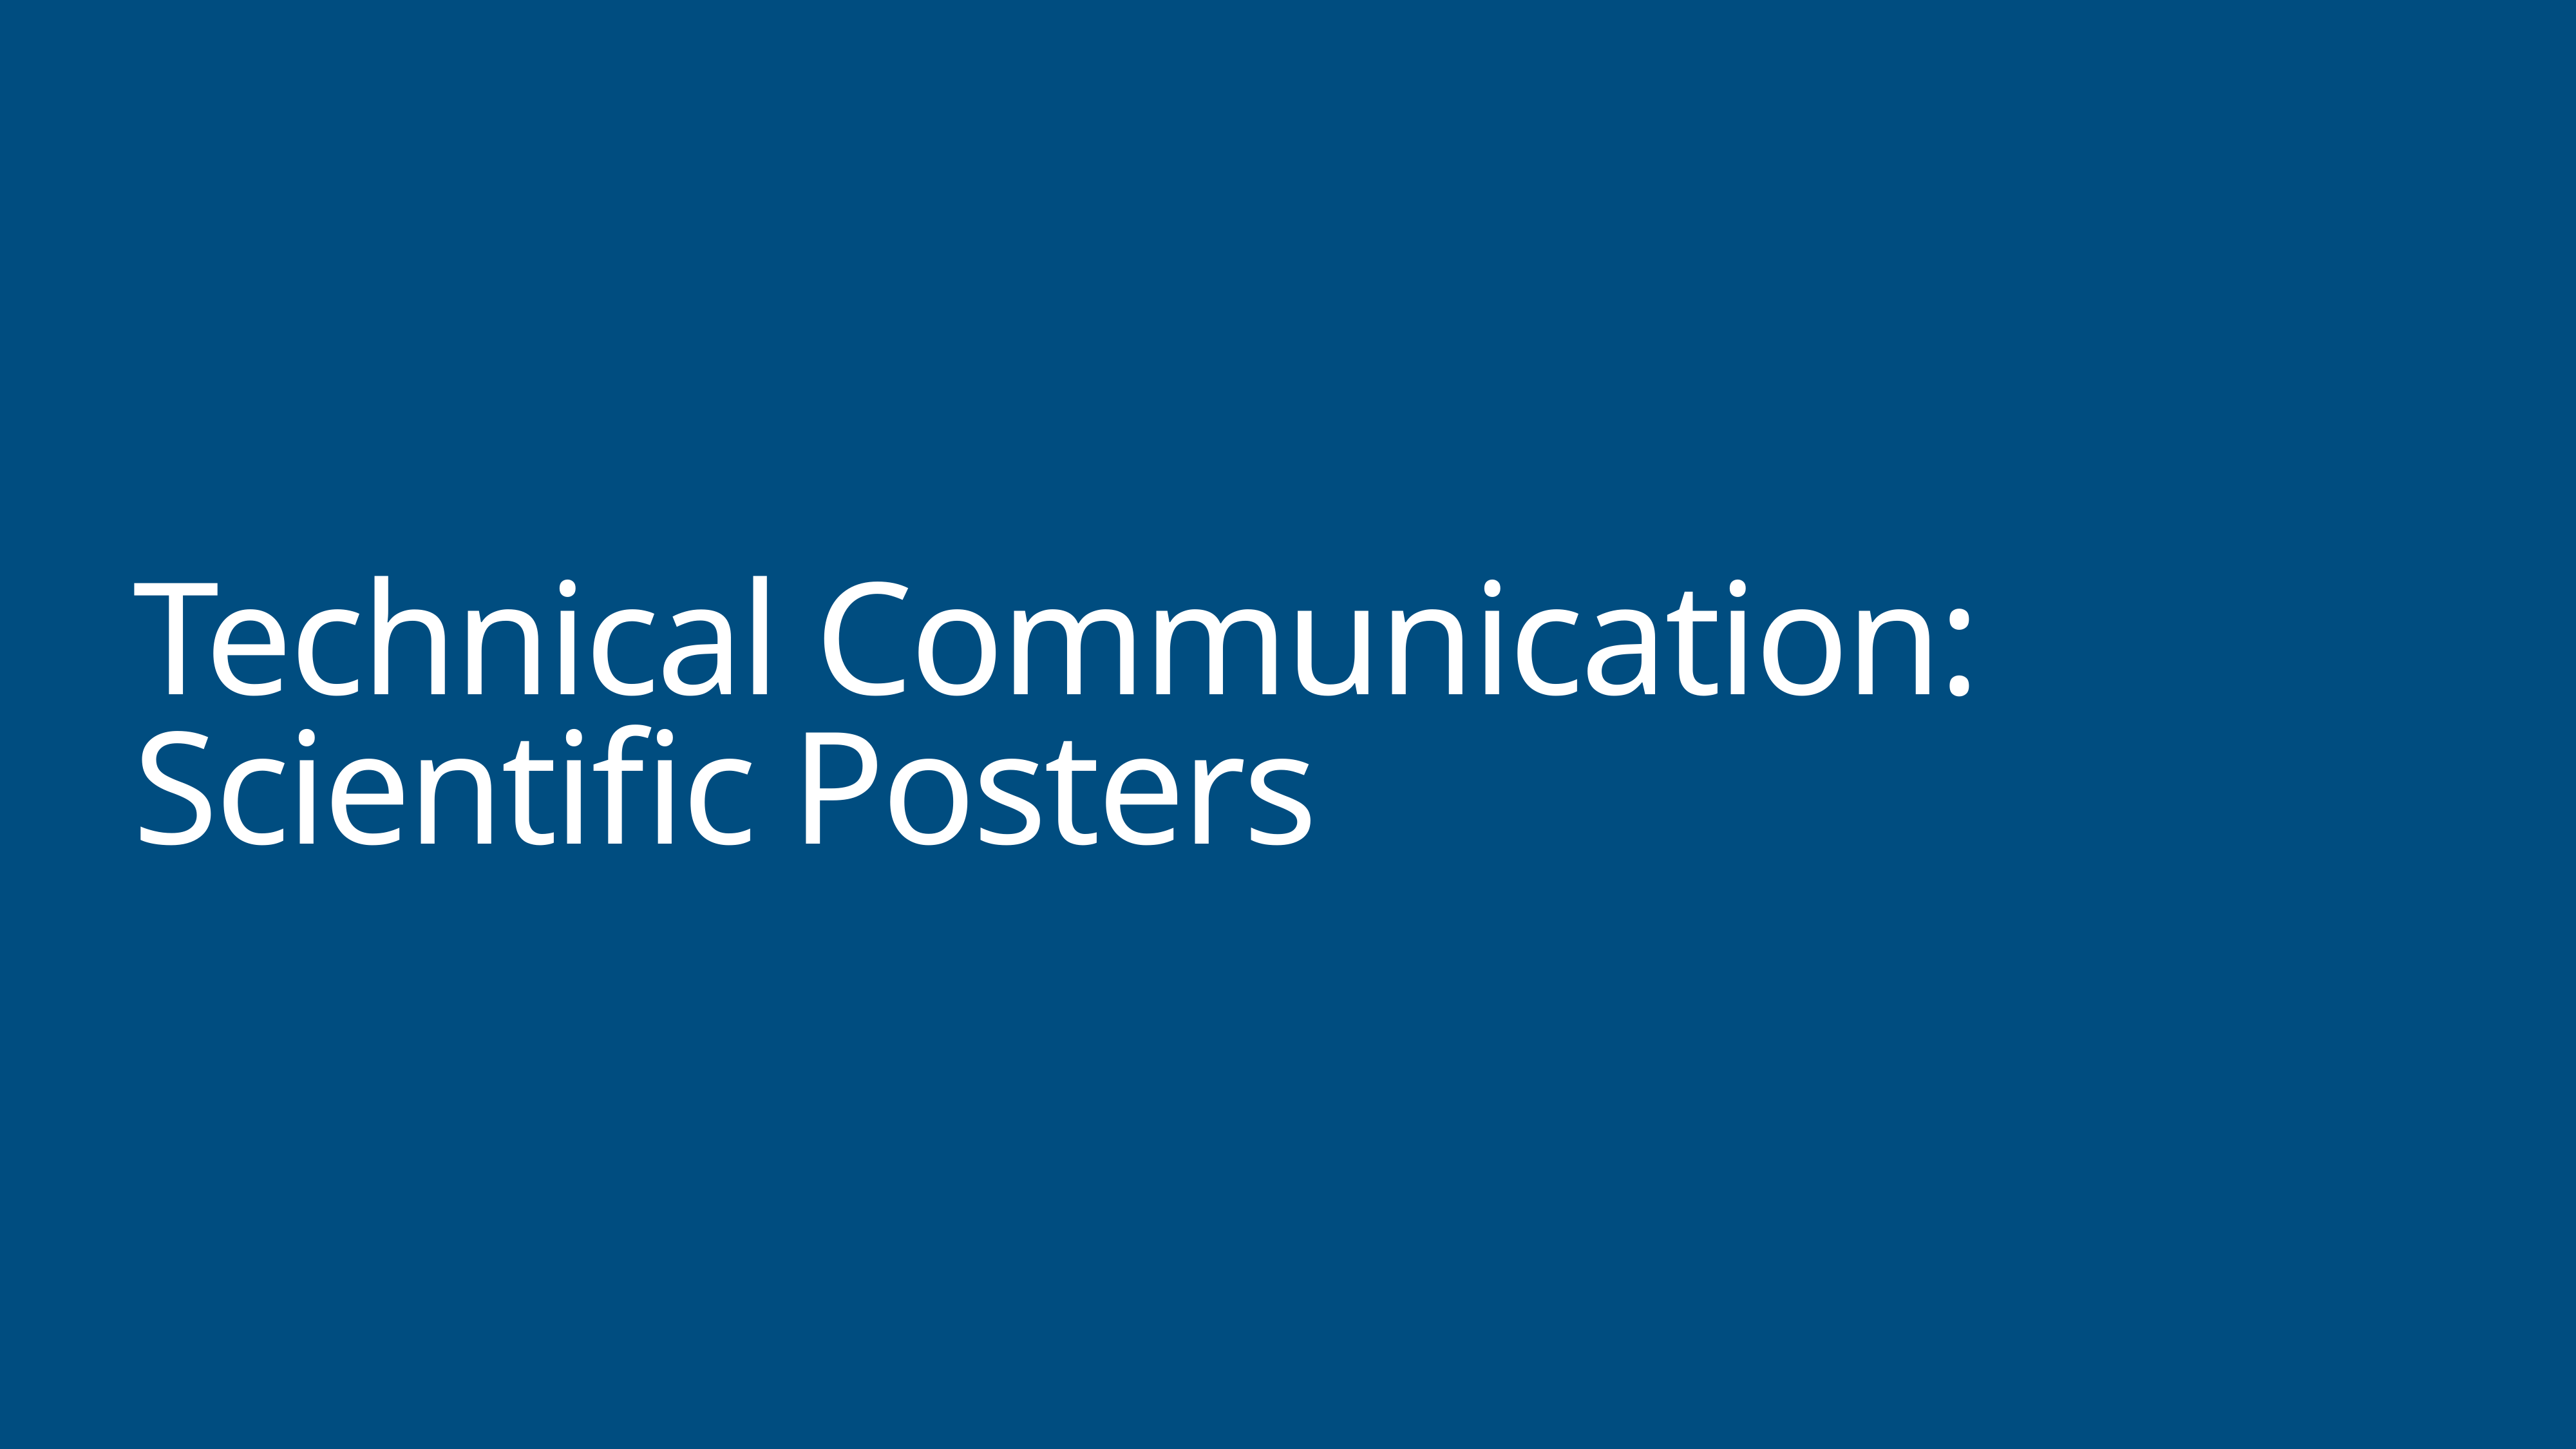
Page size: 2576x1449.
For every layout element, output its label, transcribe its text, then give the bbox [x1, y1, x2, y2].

title Technical Communication: Scientific Posters [127, 478, 2449, 971]
